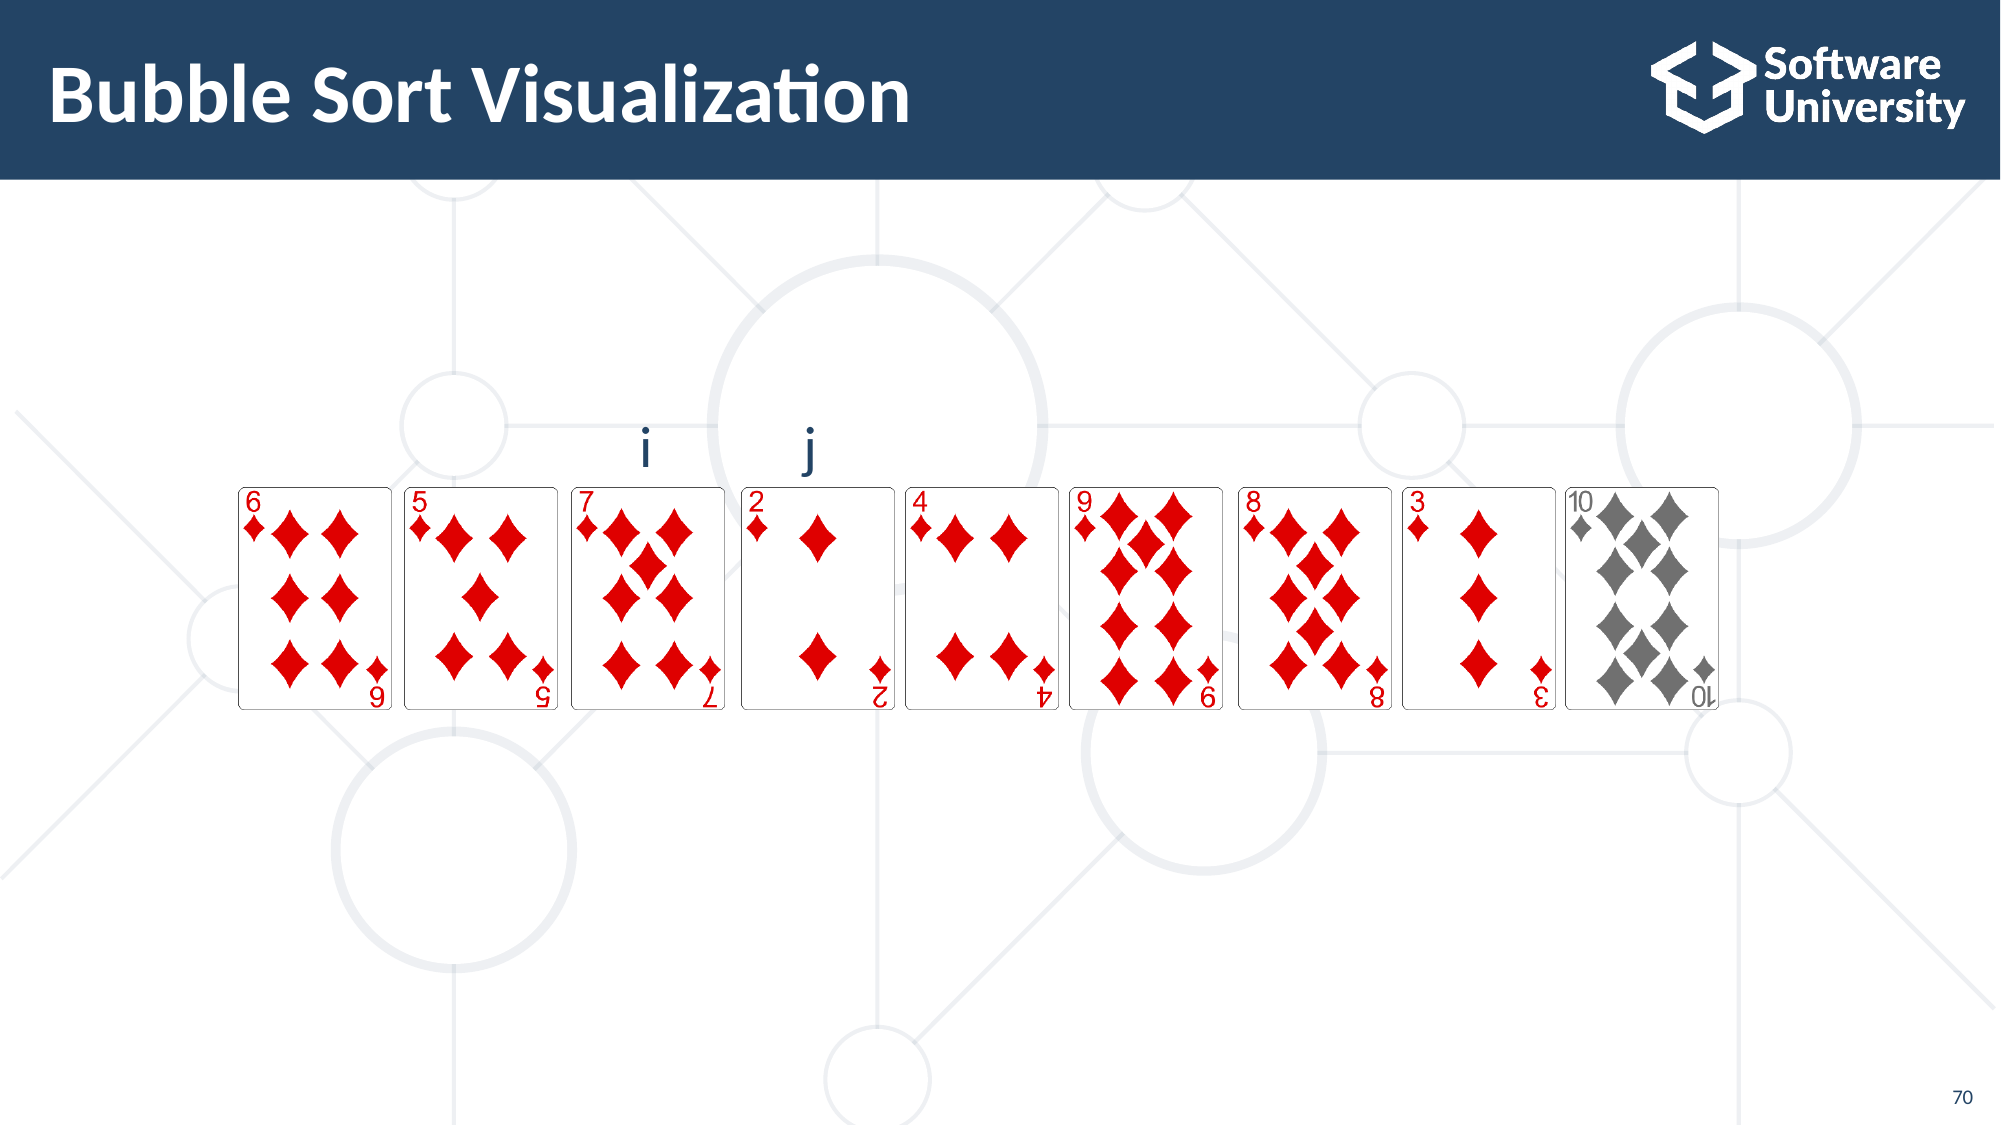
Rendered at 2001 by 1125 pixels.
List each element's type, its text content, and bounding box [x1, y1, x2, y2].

picture [1401, 487, 1556, 710]
picture [571, 487, 726, 710]
text_box j [788, 401, 833, 485]
picture [1565, 487, 1720, 710]
picture [1238, 487, 1392, 710]
picture [1651, 41, 1966, 134]
picture [1069, 487, 1223, 710]
title Bubble Sort Visualization [31, 16, 1625, 162]
picture [741, 487, 896, 710]
text_box i [625, 401, 669, 485]
picture [404, 487, 558, 710]
picture [237, 487, 392, 710]
picture [905, 487, 1060, 710]
slide_number 70 [1927, 1067, 1989, 1117]
